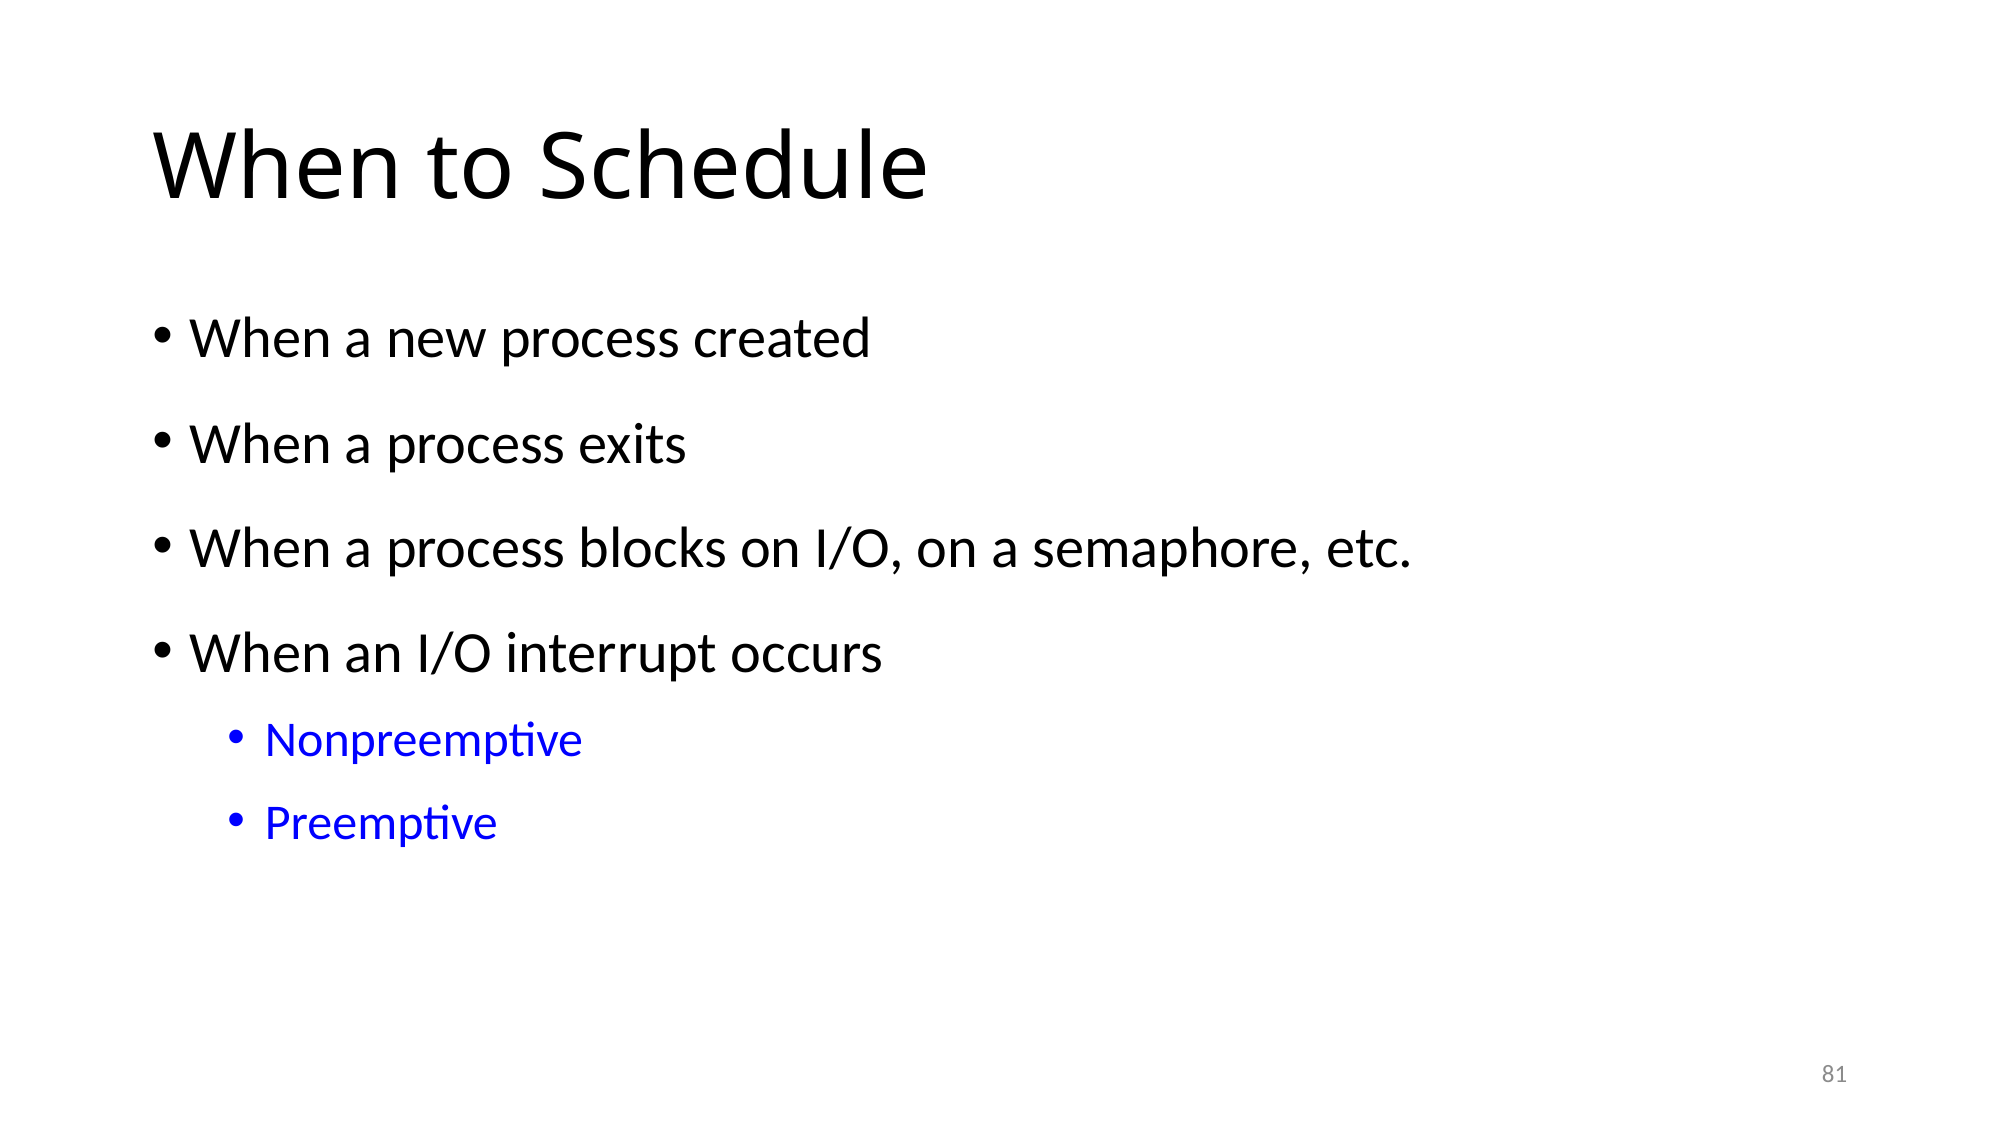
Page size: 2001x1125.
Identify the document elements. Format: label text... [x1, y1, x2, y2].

slide_number 81 [1412, 1042, 1863, 1103]
title When to Schedule [137, 59, 1863, 278]
list When a new process created When a process exits When a process blocks on I/O, on a semaphore, etc. When an I/O interrupt occurs Nonpreemptive Preemptive [137, 299, 1863, 1014]
